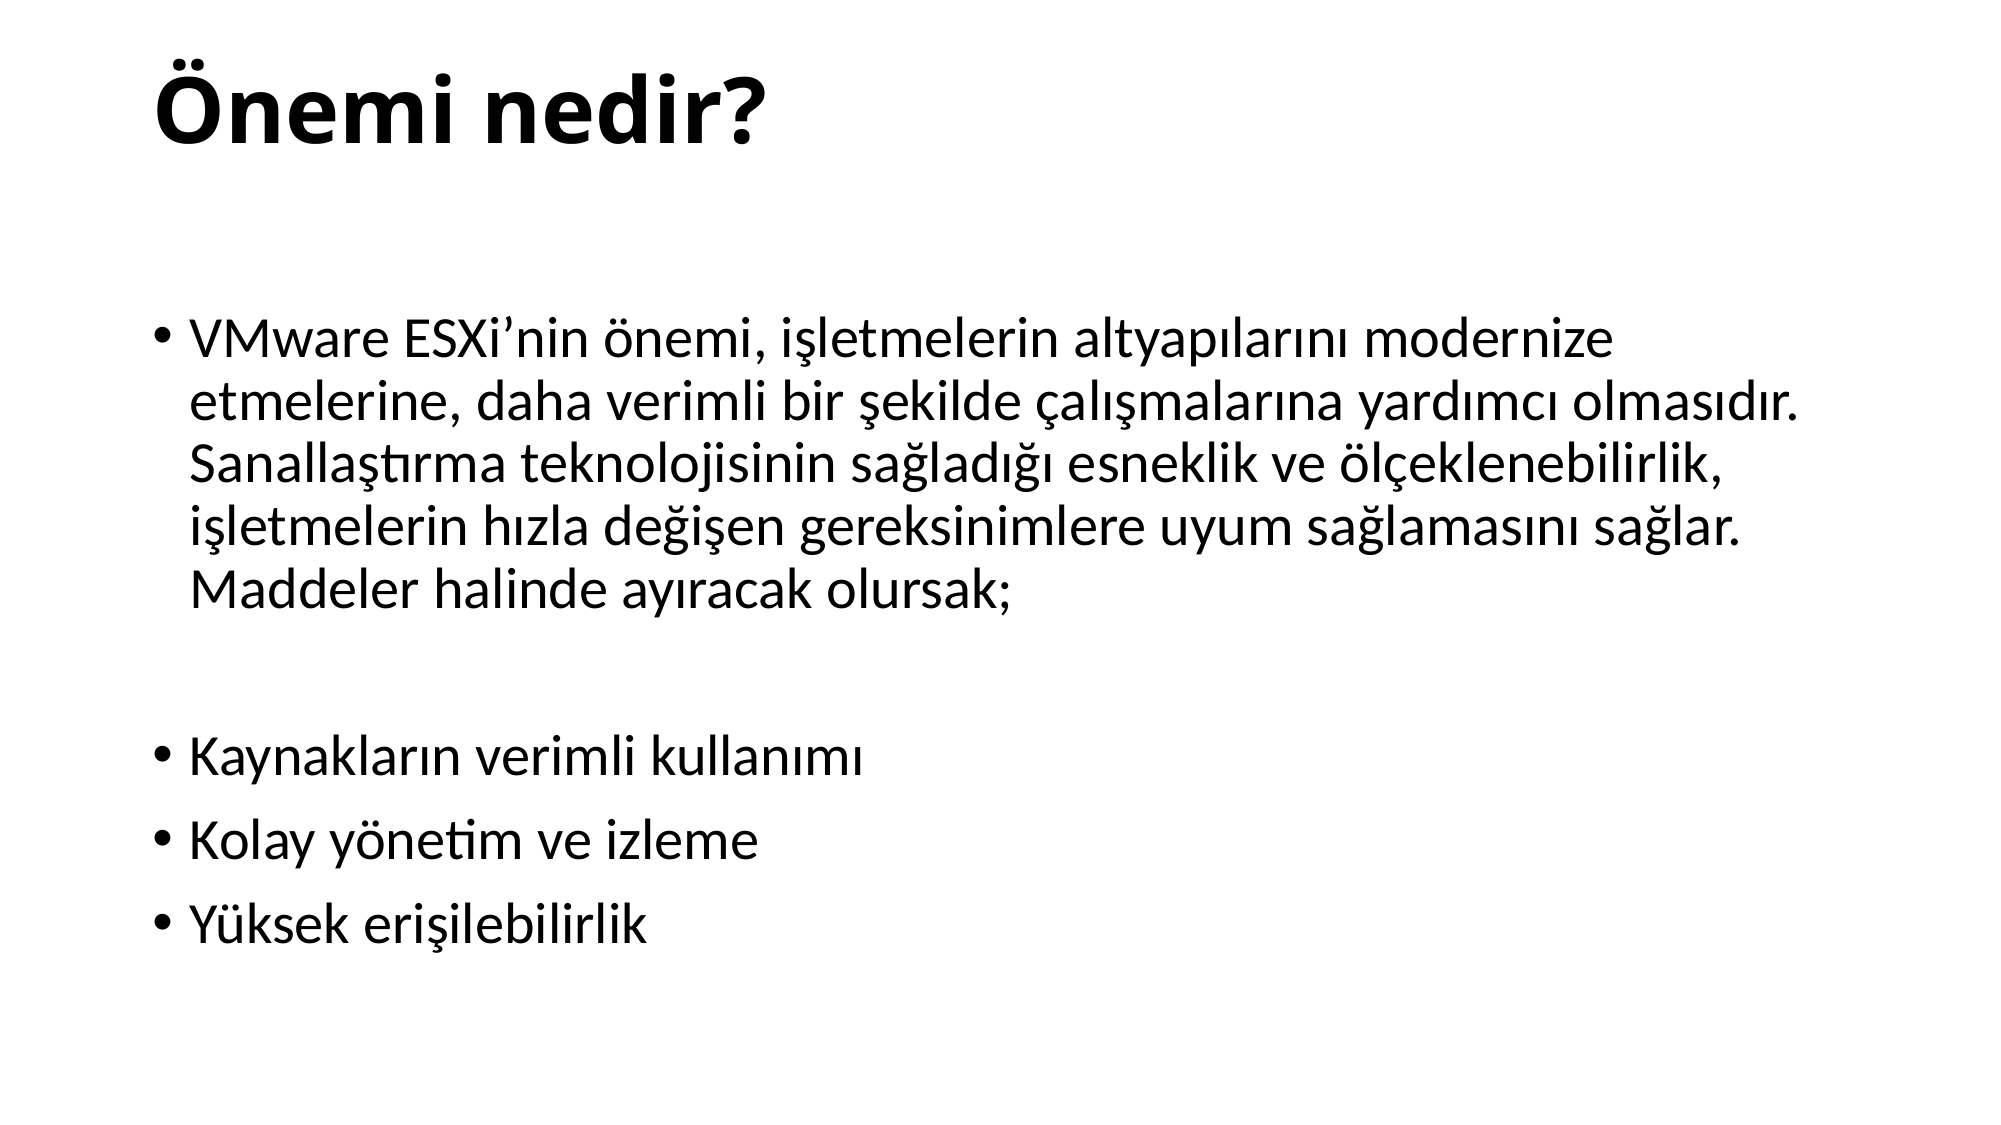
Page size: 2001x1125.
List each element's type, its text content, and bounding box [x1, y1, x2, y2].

title Önemi nedir? [137, 59, 1863, 278]
list VMware ESXi’nin önemi, işletmelerin altyapılarını modernize etmelerine, daha verimli bir şekilde çalışmalarına yardımcı olmasıdır. Sanallaştırma teknolojisinin sağladığı esneklik ve ölçeklenebilirlik, işletmelerin hızla değişen gereksinimlere uyum sağlamasını sağlar. Maddeler halinde ayıracak olursak; Kaynakların verimli kullanımı Kolay yönetim ve izleme Yüksek erişilebilirlik [137, 299, 1863, 1014]
